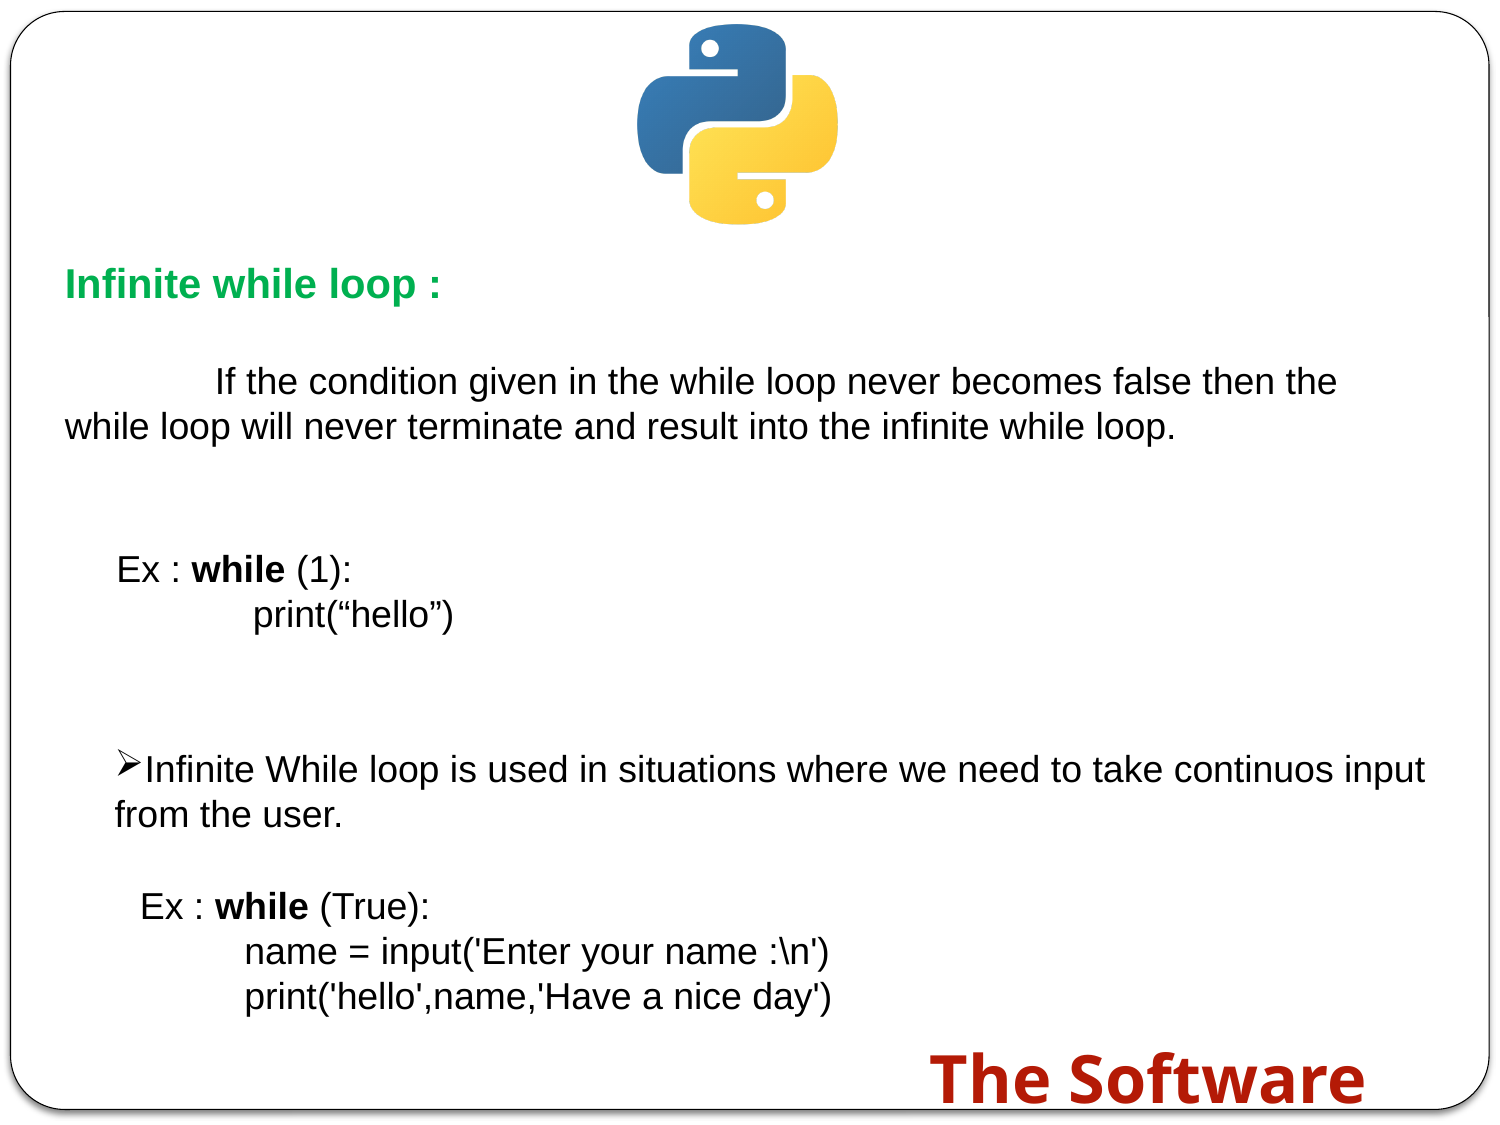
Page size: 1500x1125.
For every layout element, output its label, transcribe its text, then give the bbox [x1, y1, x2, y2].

title [75, 249, 1425, 525]
picture [637, 24, 838, 225]
text_box The Software Services [797, 1029, 1500, 1125]
text_box Infinite while loop : If the condition given in the while loop never becomes false then the while loop will never terminate and result into the infinite while loop. [49, 249, 1388, 455]
text_box Ex : while (True): name = input('Enter your name :\n') print('hello',name,'Have a nice day') [125, 874, 925, 1025]
text_box Infinite While loop is used in situations where we need to take continuos input from the user. [99, 737, 1450, 843]
text_box Ex : while (1): print(“hello”) [101, 537, 470, 643]
